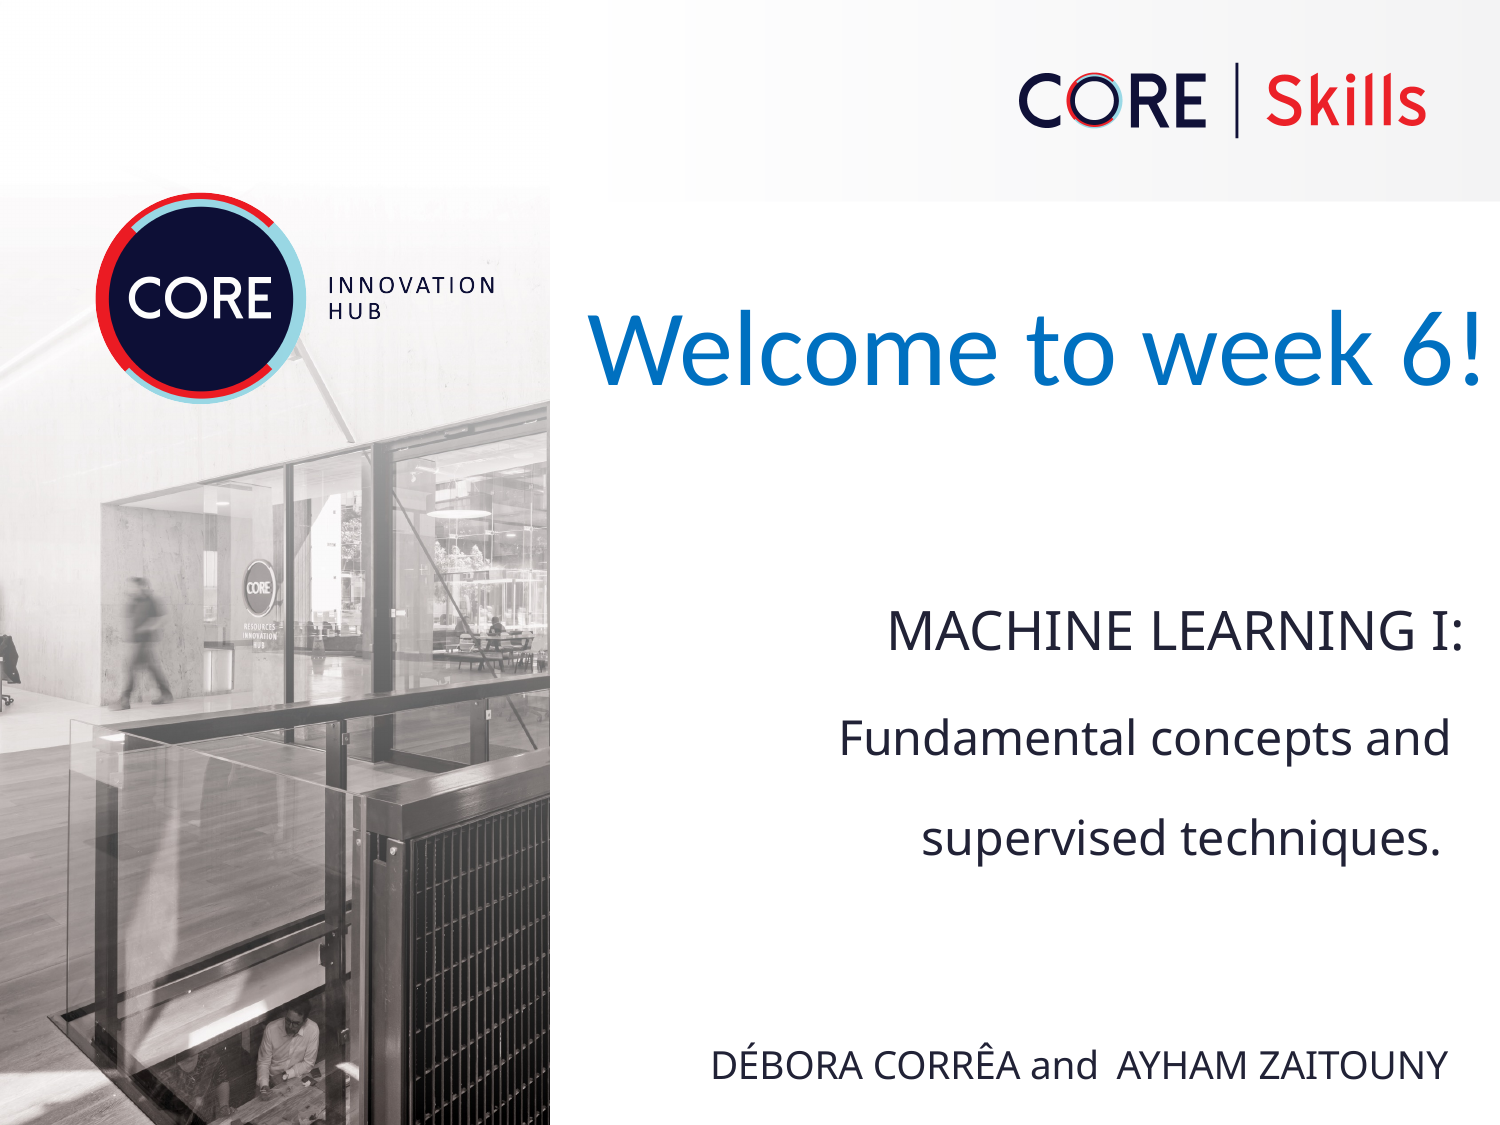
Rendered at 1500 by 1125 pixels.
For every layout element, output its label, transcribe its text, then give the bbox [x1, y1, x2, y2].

text_box Welcome to week 6! [572, 269, 1500, 415]
picture [570, 0, 1500, 202]
text_box MACHINE LEARNING I: Fundamental concepts and supervised techniques. DÉBORA CORRÊA and AYHAM ZAITOUNY 23 OCT 2018 [554, 439, 1486, 1125]
picture [0, 0, 551, 1125]
